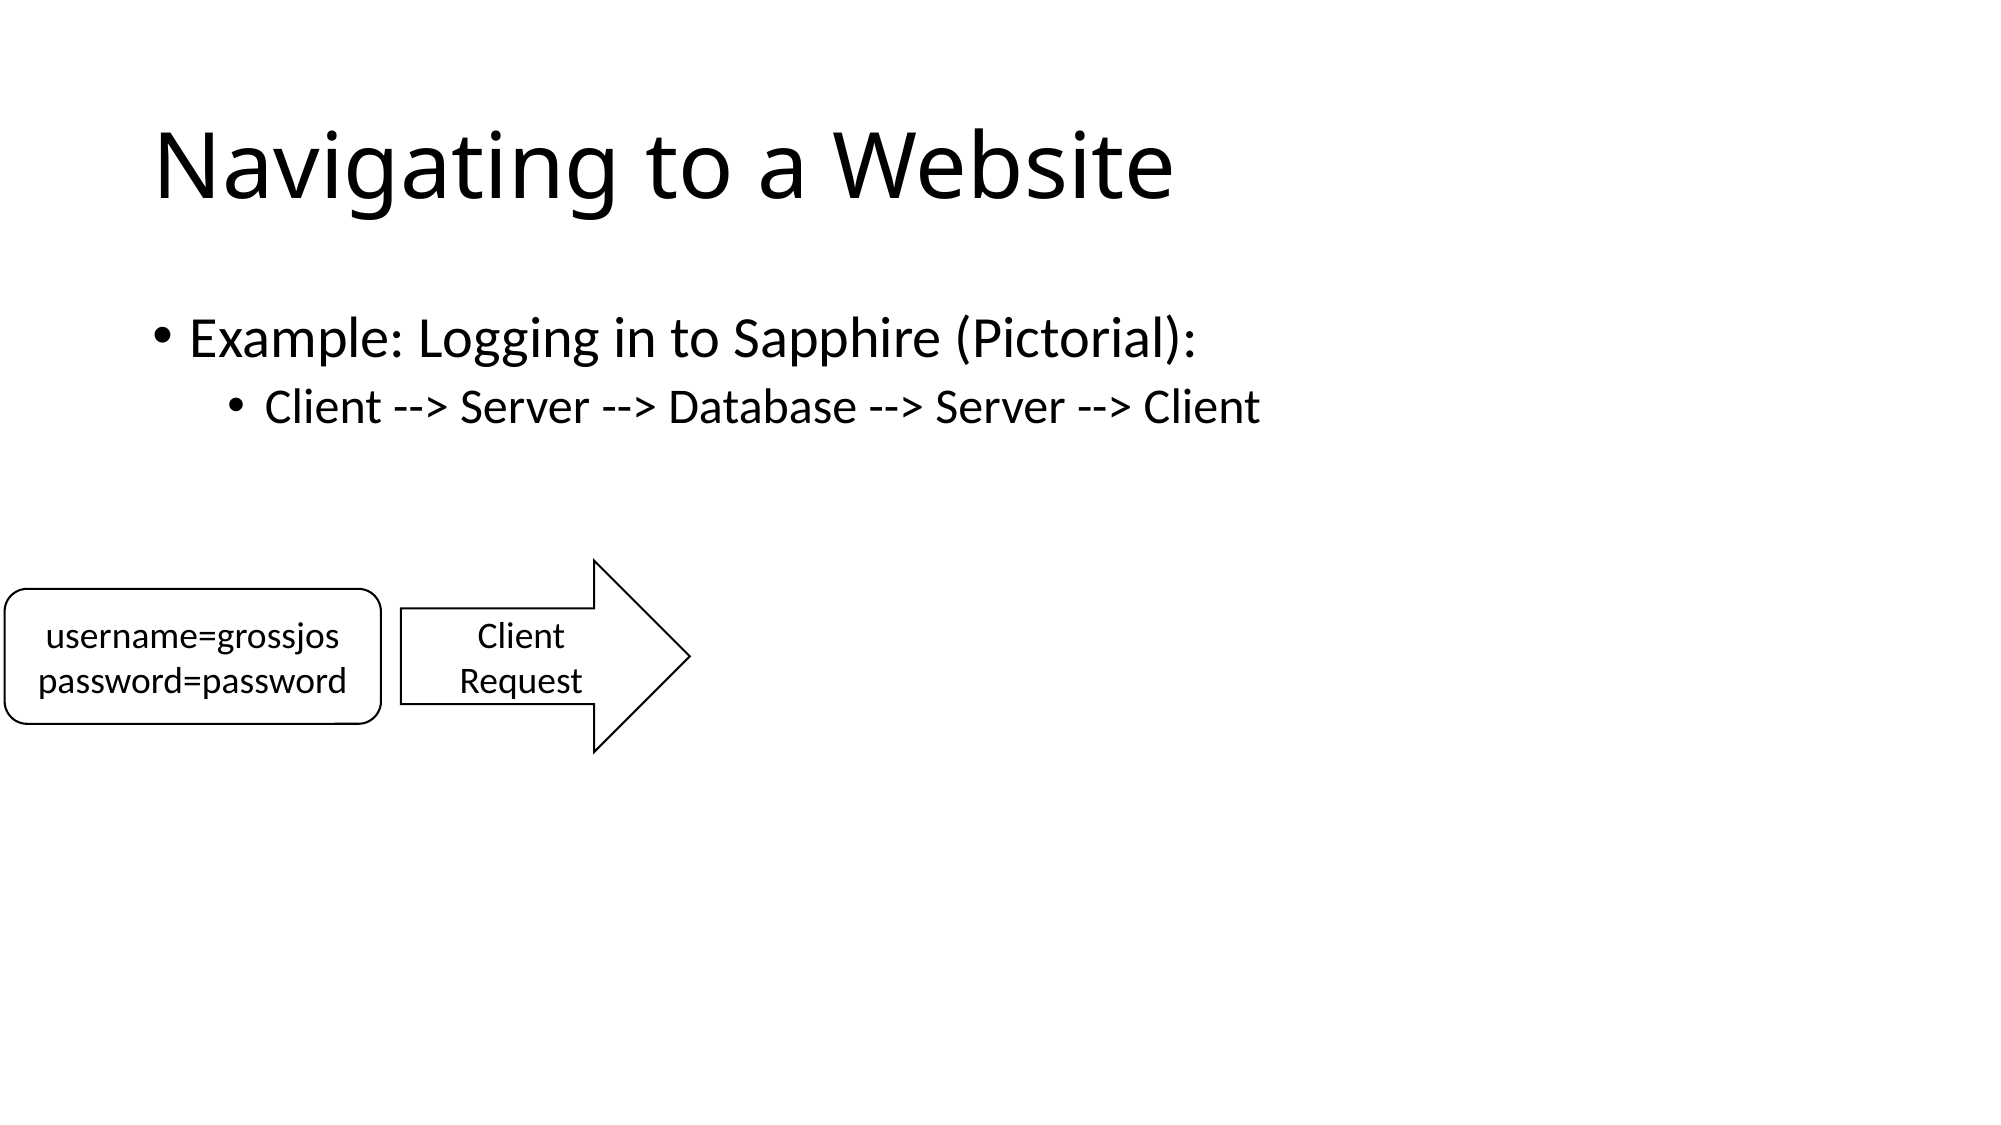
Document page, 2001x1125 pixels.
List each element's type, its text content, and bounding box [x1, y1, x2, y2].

list Example: Logging in to Sapphire (Pictorial): Client --> Server --> Database --> Server --> Client [137, 299, 1863, 1014]
text_box username=grossjos password=password [3, 587, 382, 725]
title Navigating to a Website [137, 59, 1863, 278]
text_box Client Request [399, 558, 692, 755]
